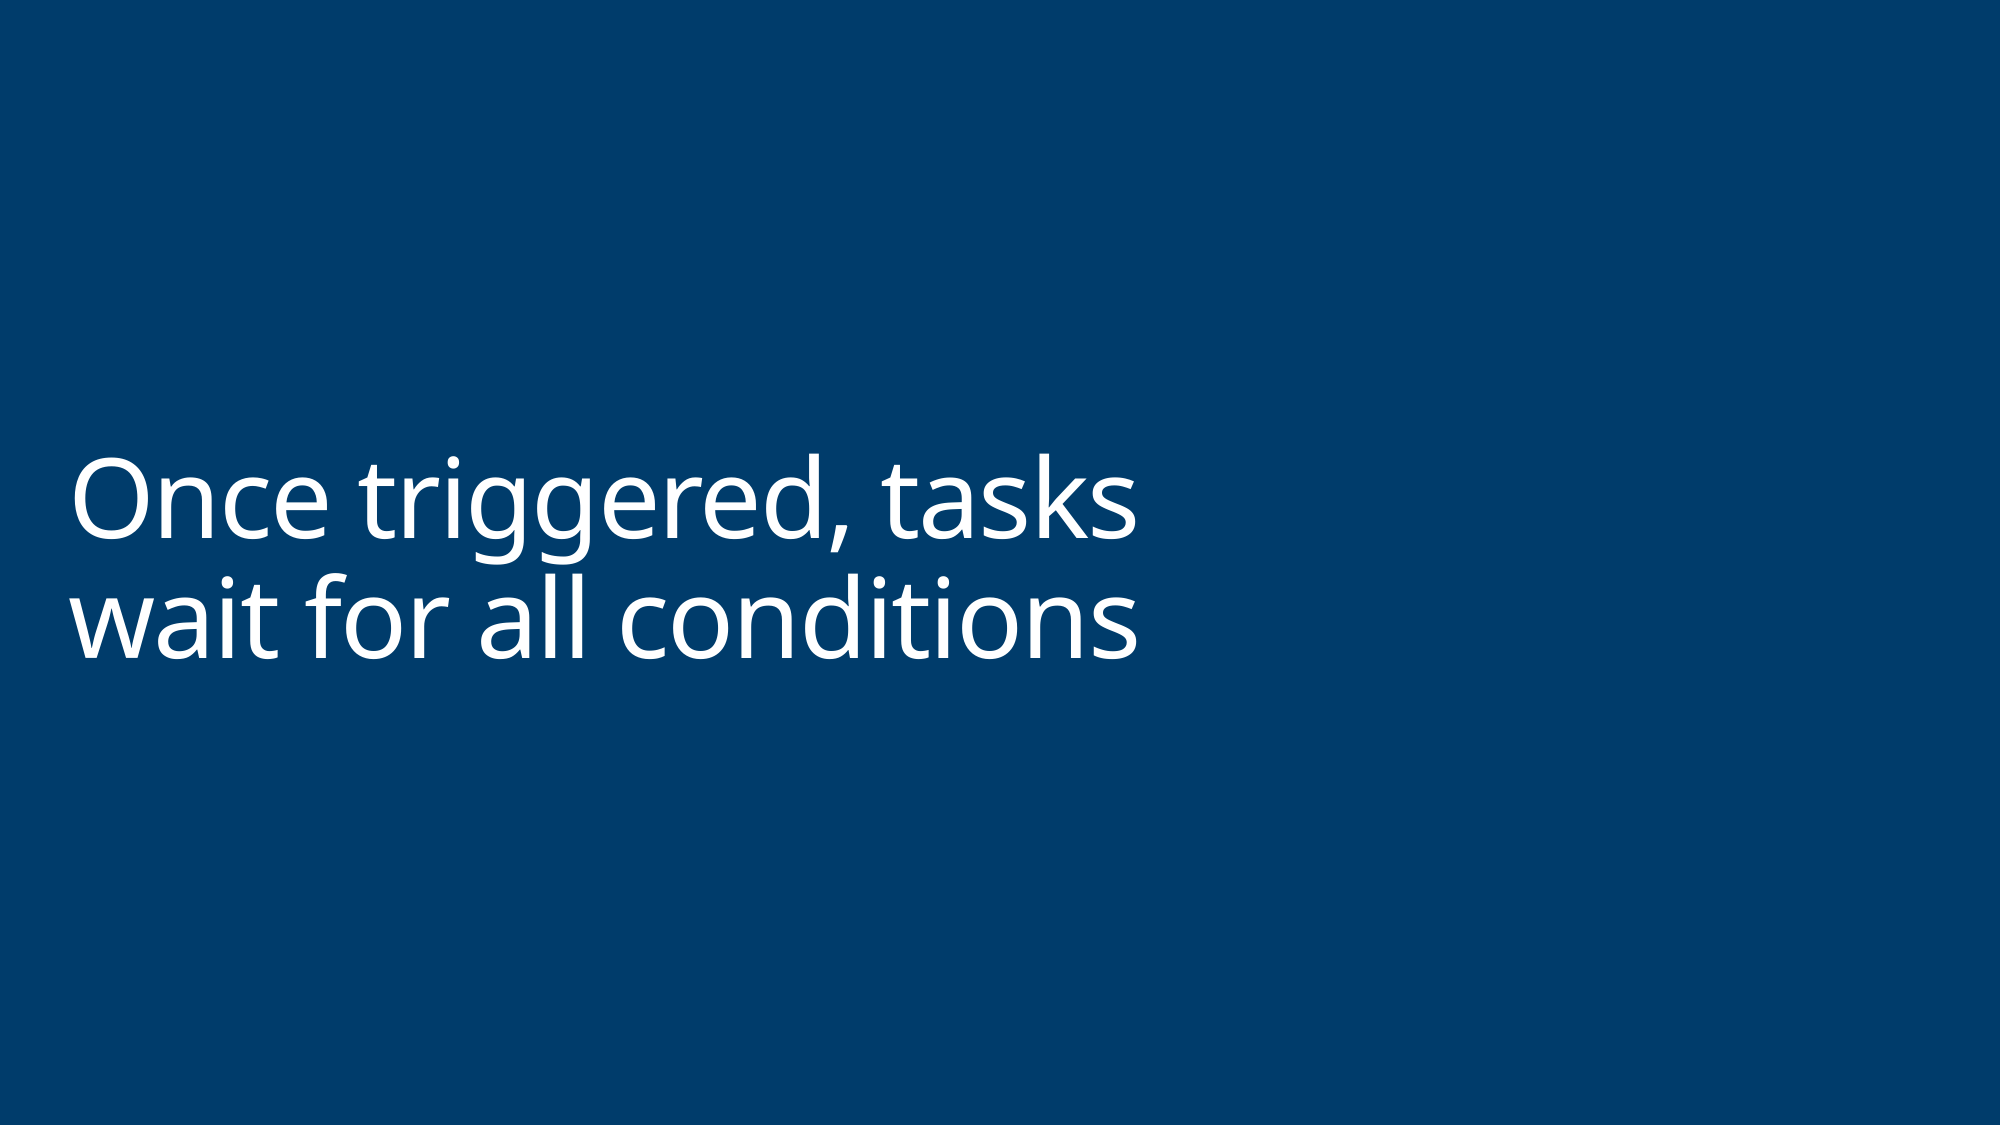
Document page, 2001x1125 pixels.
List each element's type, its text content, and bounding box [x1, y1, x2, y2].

title Once triggered, tasks wait for all conditions [44, 486, 1954, 639]
